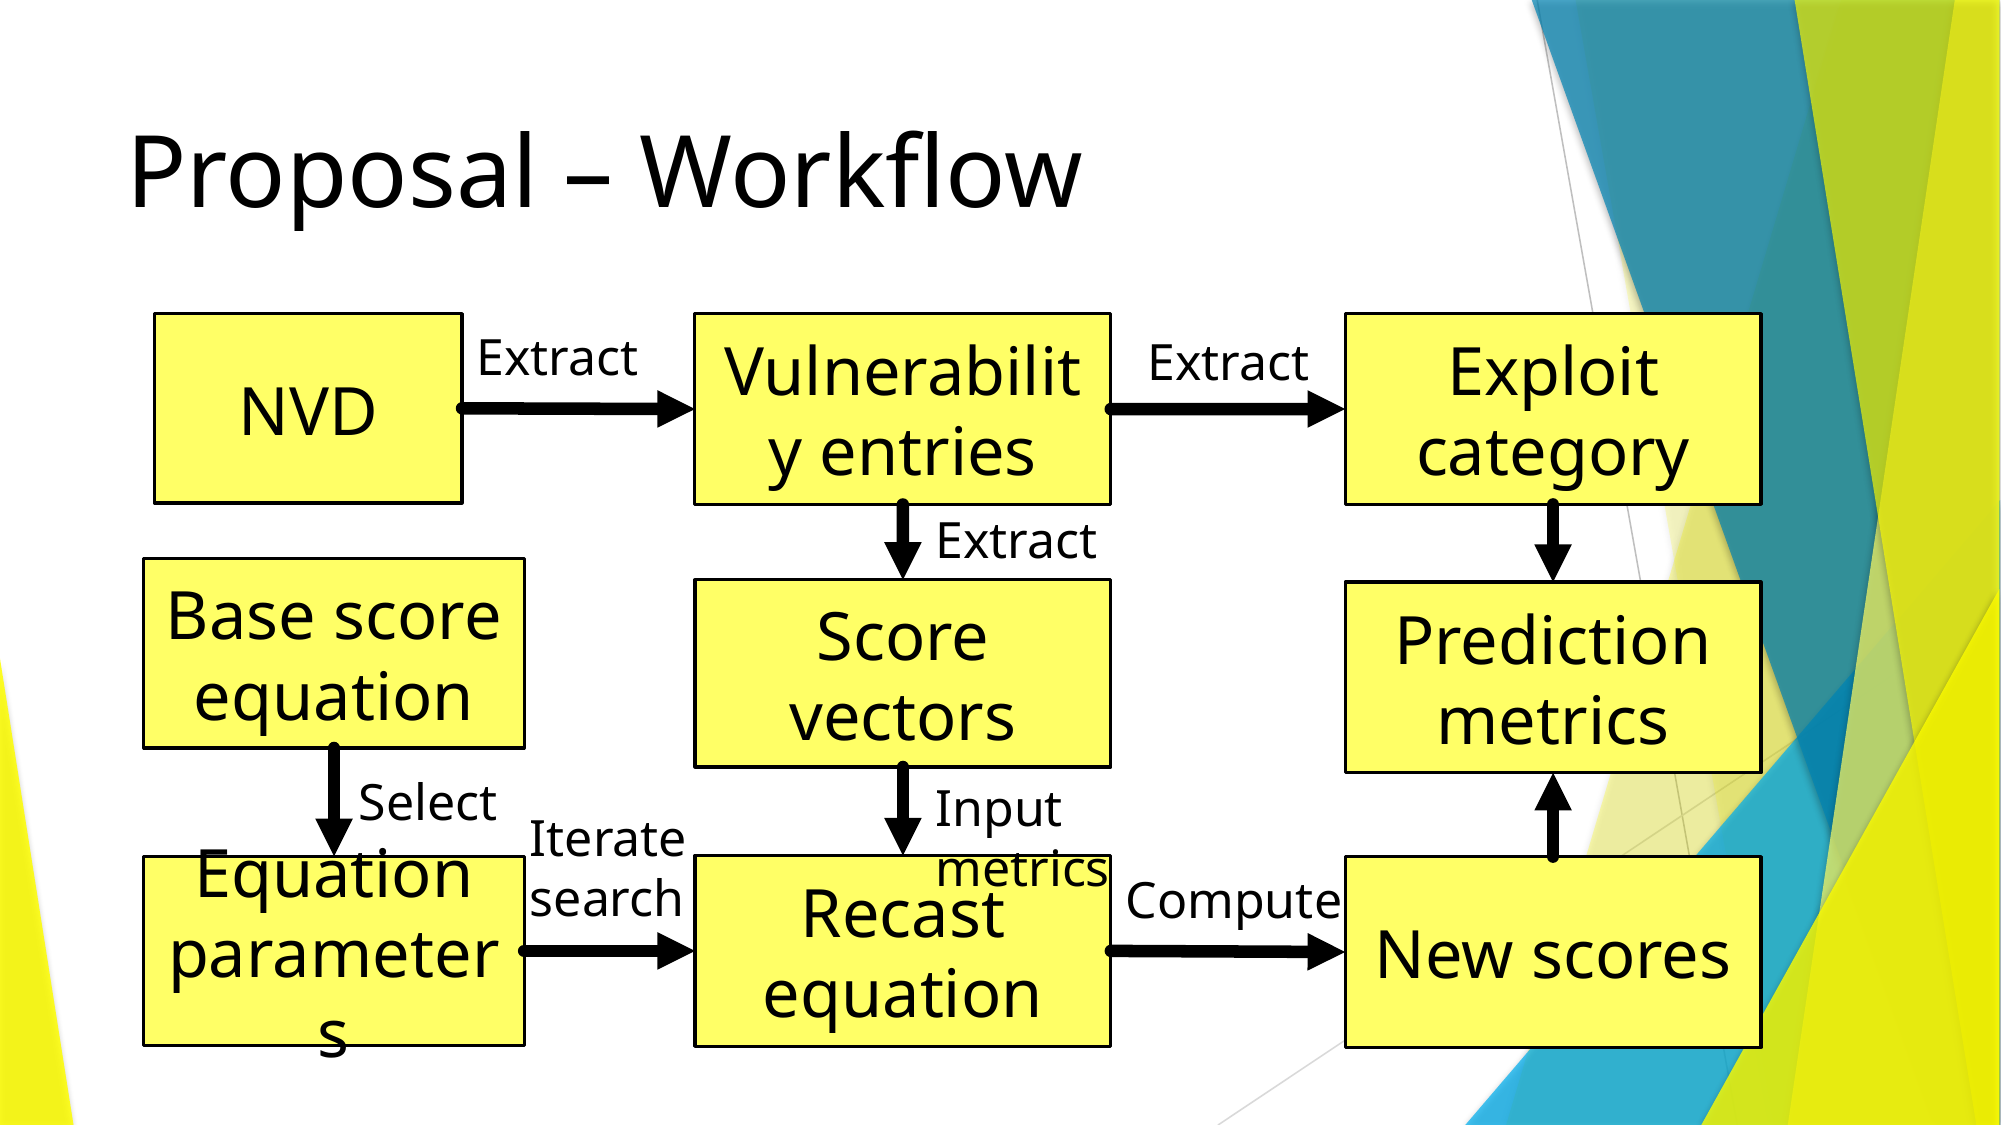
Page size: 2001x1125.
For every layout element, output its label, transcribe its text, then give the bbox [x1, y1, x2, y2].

text_box Iterate search [515, 799, 809, 935]
text_box Select [344, 762, 638, 838]
text_box Recast equation [693, 854, 1112, 1048]
text_box Score vectors [693, 578, 1112, 769]
text_box Extract [1132, 322, 1355, 398]
text_box Extract [920, 501, 1142, 577]
text_box Equation parameters [142, 855, 526, 1047]
text_box Prediction metrics [1344, 580, 1763, 774]
text_box Vulnerability entries [693, 312, 1112, 506]
text_box Base score equation [142, 557, 526, 750]
text_box New scores [1344, 855, 1763, 1049]
title Proposal – Workflow [111, 99, 1700, 238]
text_box Exploit category [1344, 312, 1763, 506]
text_box Compute [1111, 861, 1453, 937]
text_box Extract [461, 318, 684, 393]
text_box NVD [153, 312, 464, 505]
text_box Input metrics [920, 769, 1263, 905]
